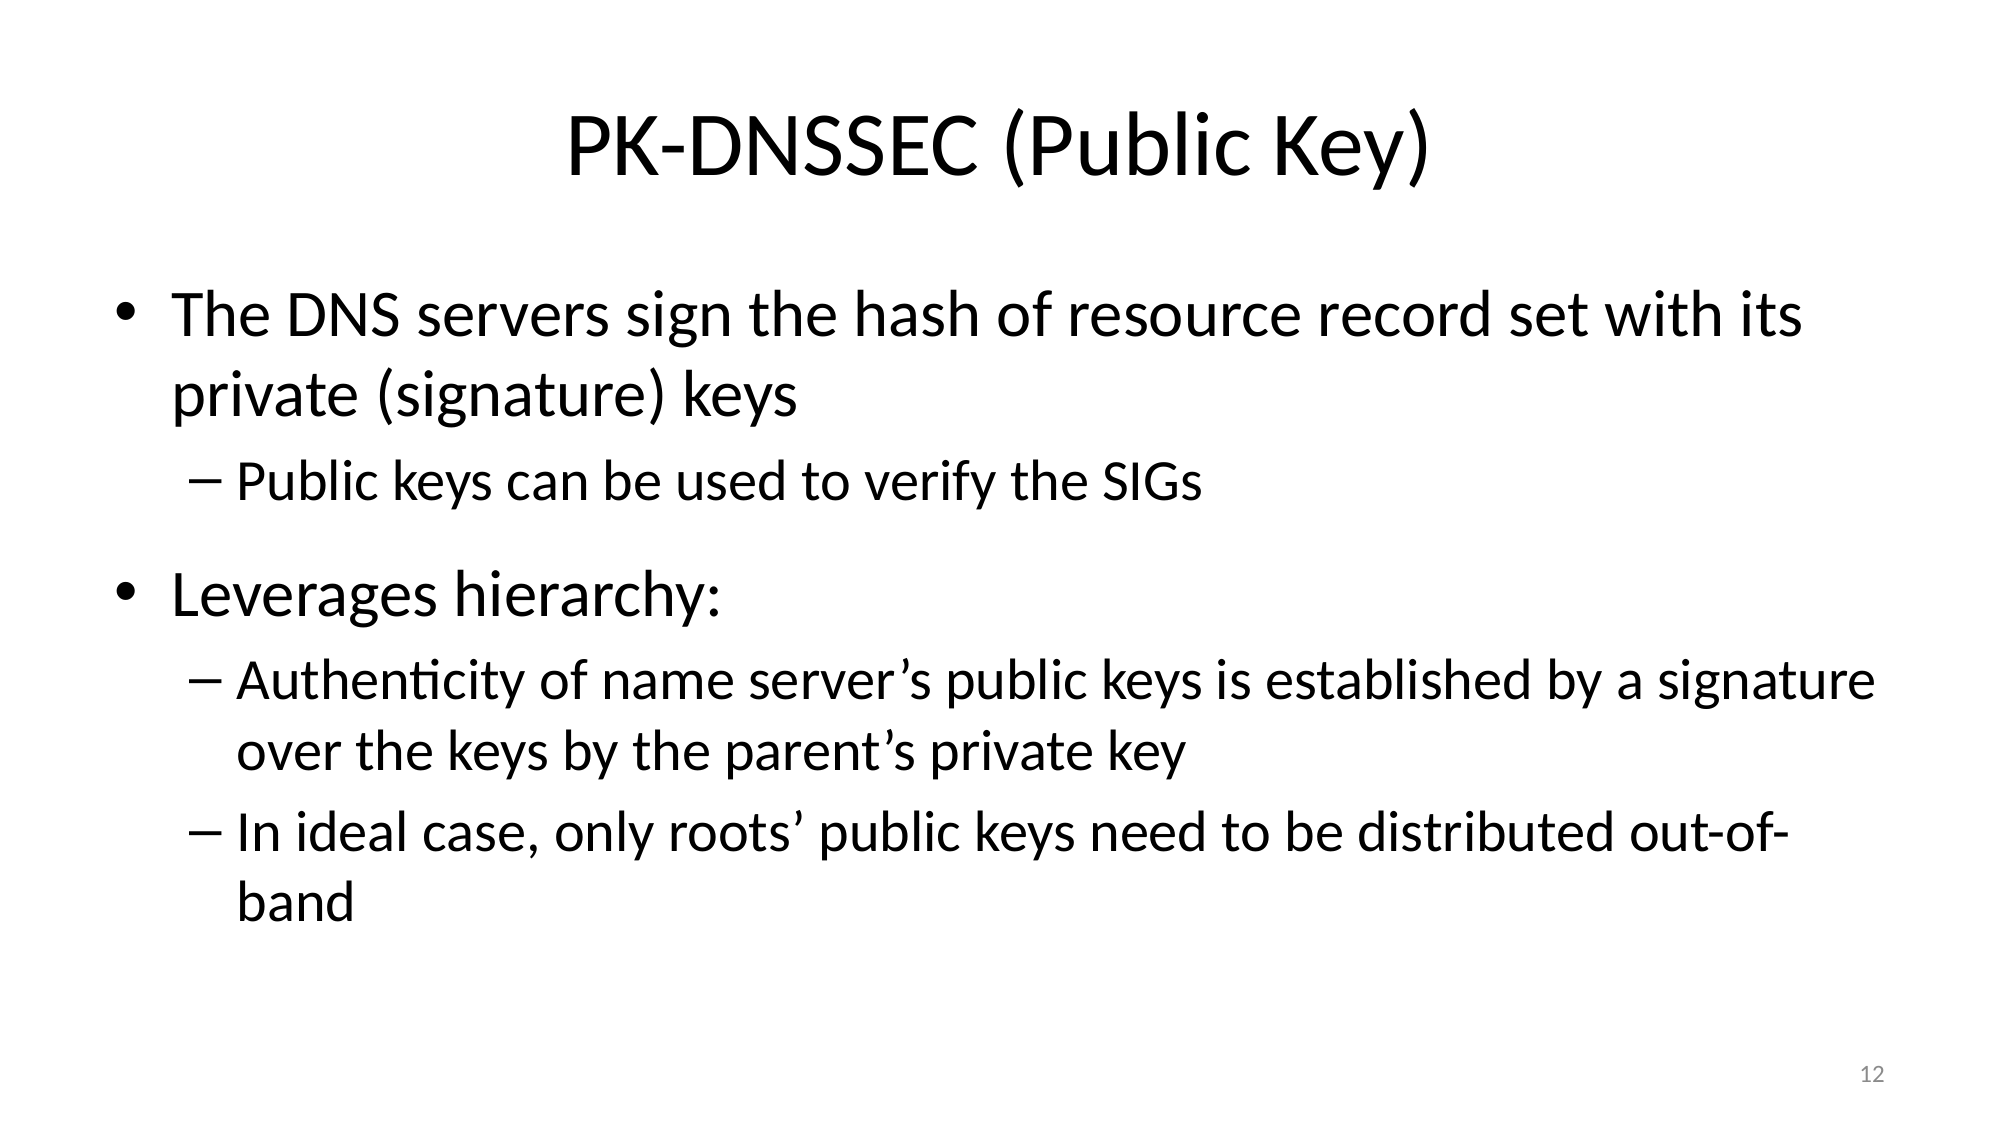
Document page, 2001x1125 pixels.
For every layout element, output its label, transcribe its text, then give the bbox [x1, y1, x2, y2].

title PK-DNSSEC (Public Key) [99, 45, 1900, 233]
list The DNS servers sign the hash of resource record set with its private (signature) keys Public keys can be used to verify the SIGs Leverages hierarchy: Authenticity of name server’s public keys is established by a signature over the keys by the parent’s private key In ideal case, only roots’ public keys need to be distributed out-of-band [99, 262, 1900, 1005]
slide_number 12 [1433, 1042, 1900, 1103]
